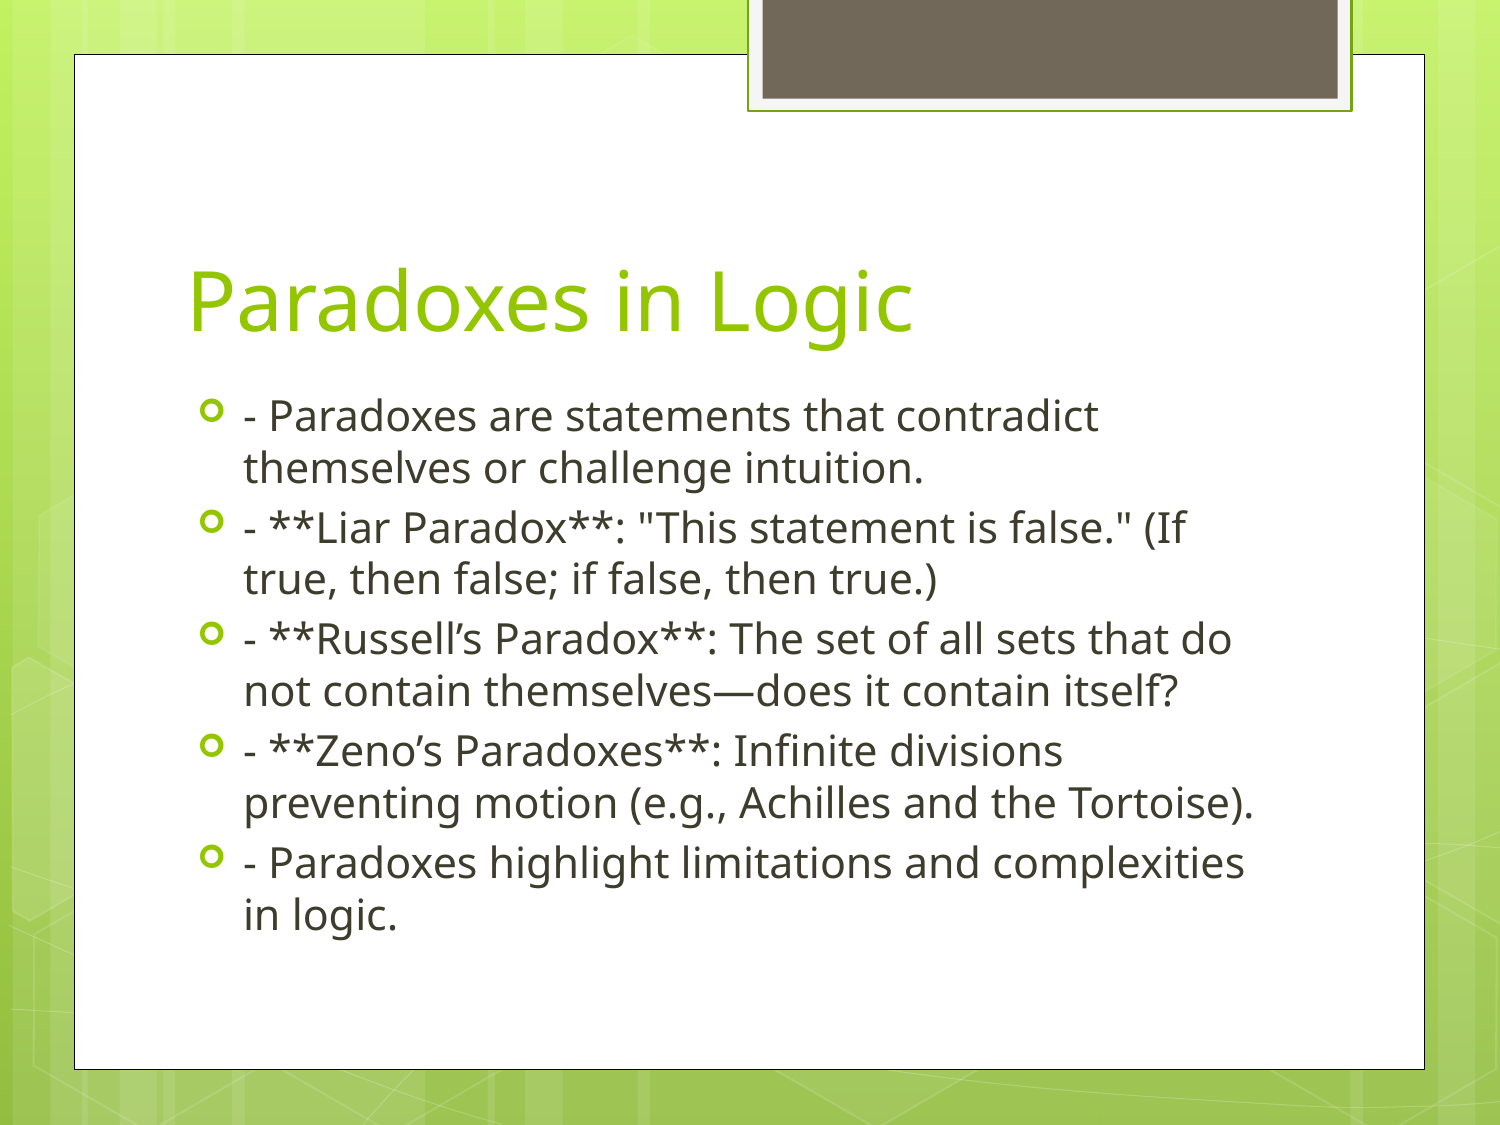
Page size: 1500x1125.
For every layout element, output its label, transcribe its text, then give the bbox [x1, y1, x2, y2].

title Paradoxes in Logic [171, 168, 1324, 357]
list - Paradoxes are statements that contradict themselves or challenge intuition. - **Liar Paradox**: "This statement is false." (If true, then false; if false, then true.) - **Russell’s Paradox**: The set of all sets that do not contain themselves—does it contain itself? - **Zeno’s Paradoxes**: Infinite divisions preventing motion (e.g., Achilles and the Tortoise). - Paradoxes highlight limitations and complexities in logic. [171, 381, 1283, 957]
